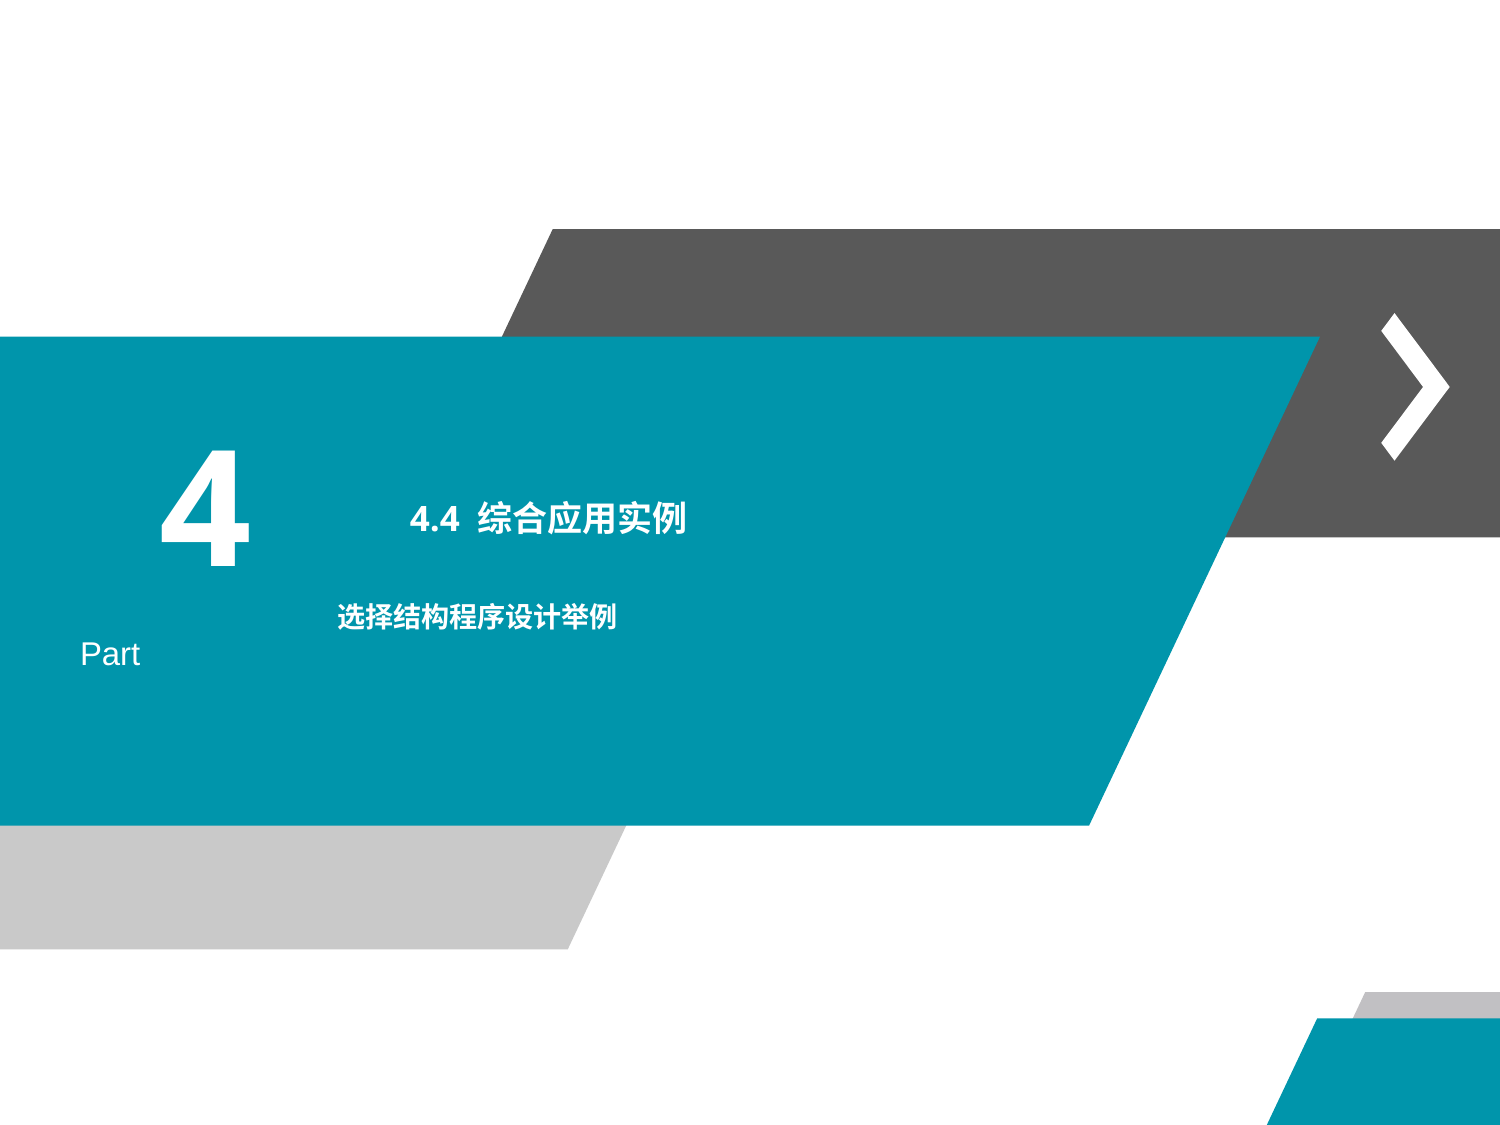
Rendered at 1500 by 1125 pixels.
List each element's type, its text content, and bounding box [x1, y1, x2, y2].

title 4.4 综合应用实例 [394, 488, 703, 547]
list 4 [143, 396, 276, 609]
subtitle 选择结构程序设计举例 [322, 592, 906, 693]
